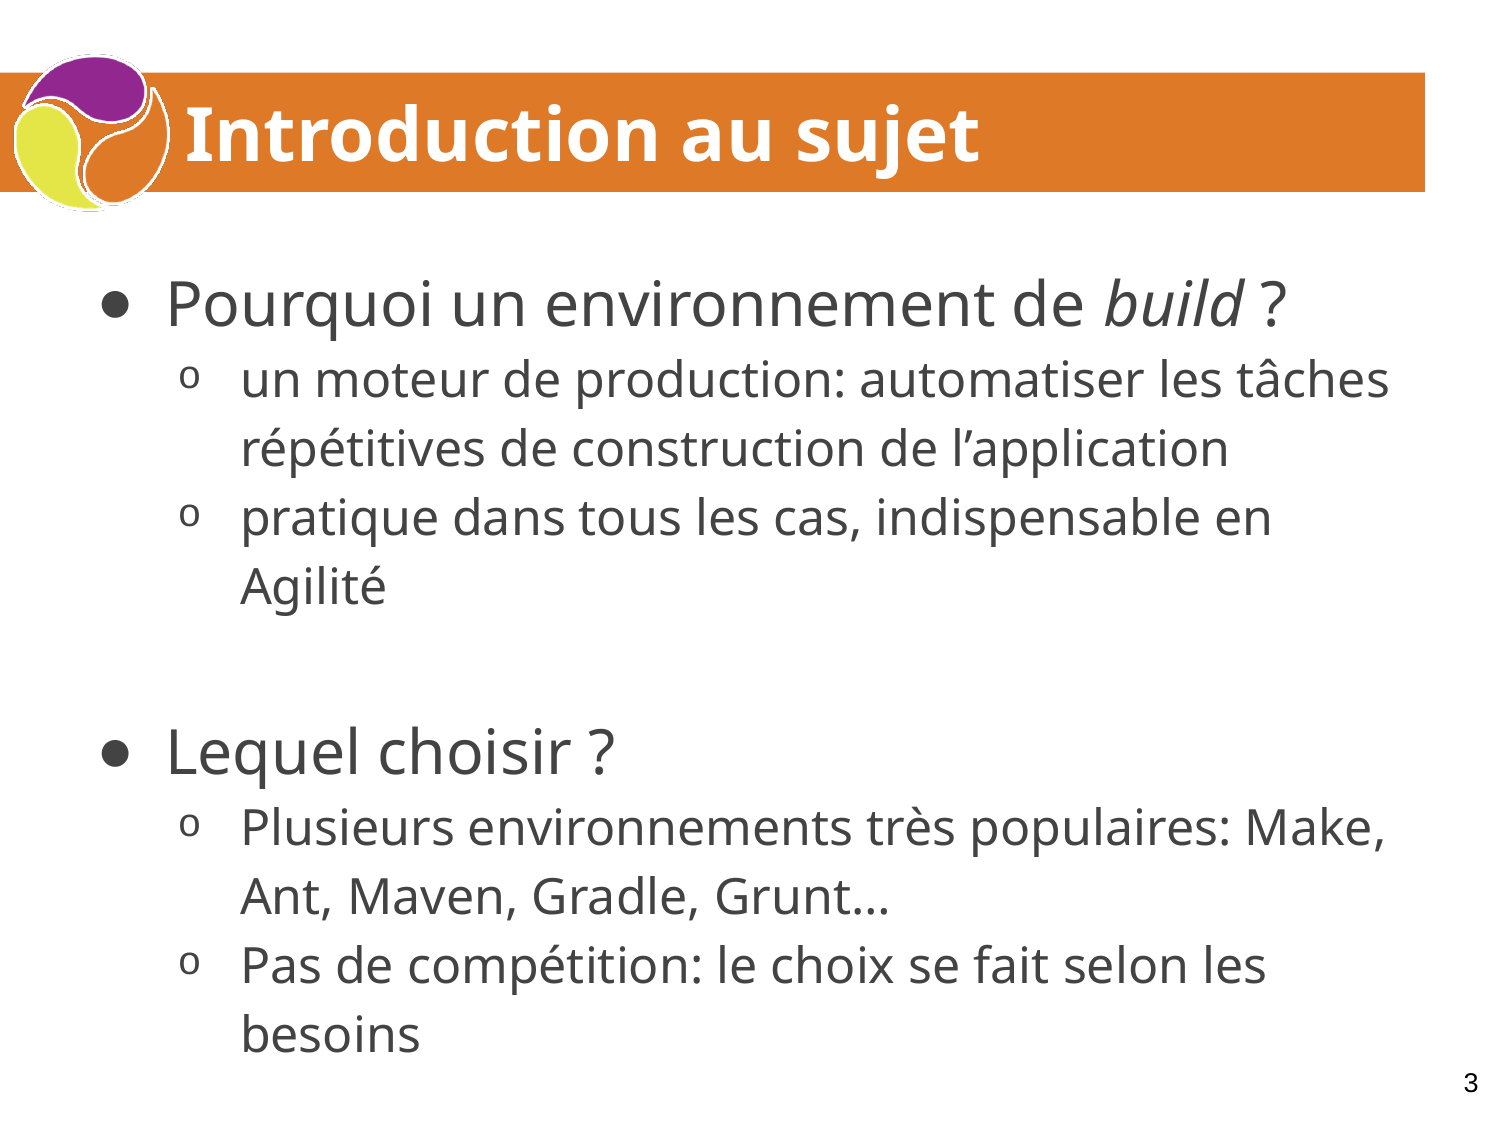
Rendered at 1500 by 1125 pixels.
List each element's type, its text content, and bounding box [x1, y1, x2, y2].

picture [12, 53, 171, 212]
list Pourquoi un environnement de build ? un moteur de production: automatiser les tâches répétitives de construction de l’application pratique dans tous les cas, indispensable en Agilité Lequel choisir ? Plusieurs environnements très populaires: Make, Ant, Maven, Gradle, Grunt… Pas de compétition: le choix se fait selon les besoins [75, 237, 1425, 1053]
title Introduction au sujet [170, 74, 1425, 192]
slide_number 3 [1403, 1038, 1494, 1125]
